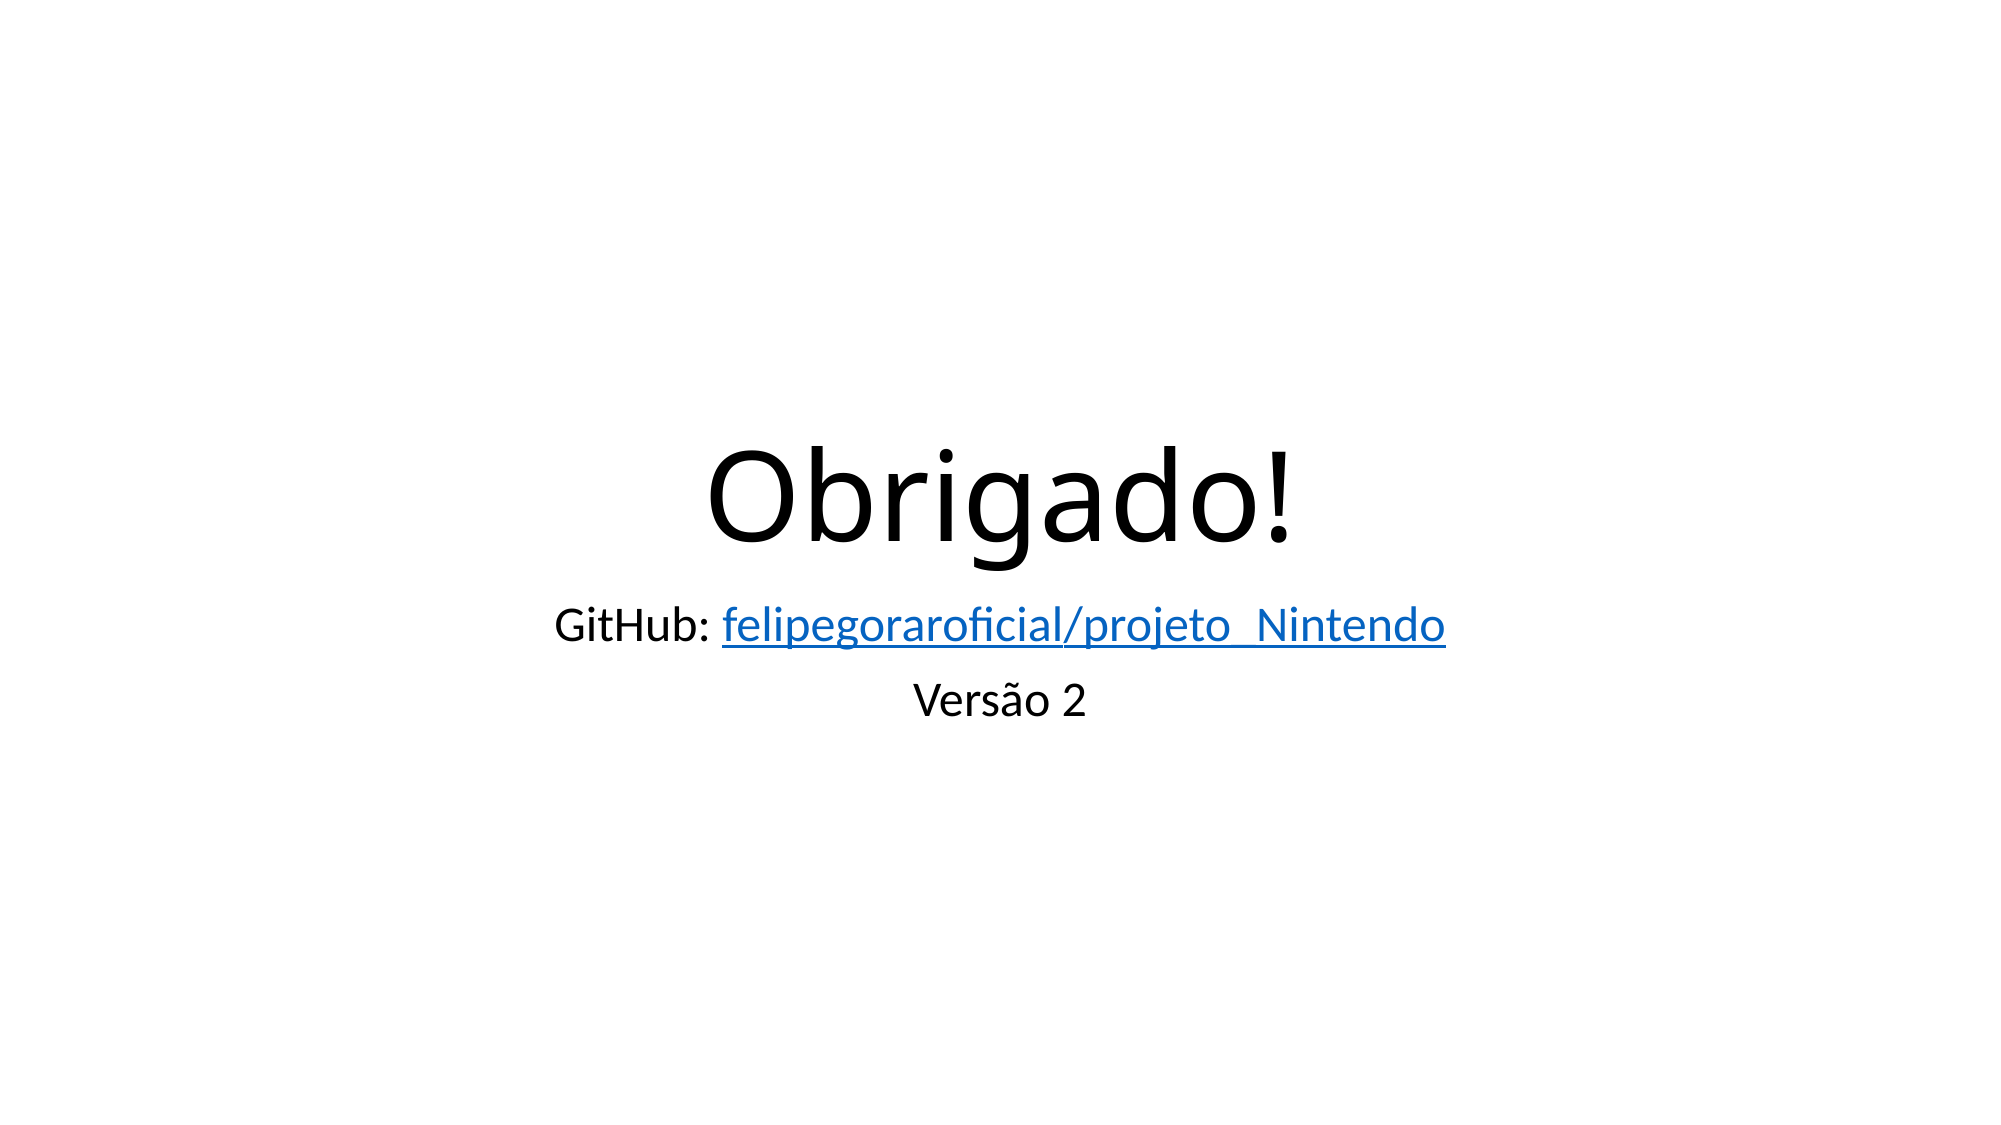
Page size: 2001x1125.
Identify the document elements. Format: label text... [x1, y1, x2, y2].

subtitle GitHub: felipegoraroficial/projeto_Nintendo Versão 2 [249, 590, 1750, 863]
title Obrigado! [249, 184, 1750, 576]
